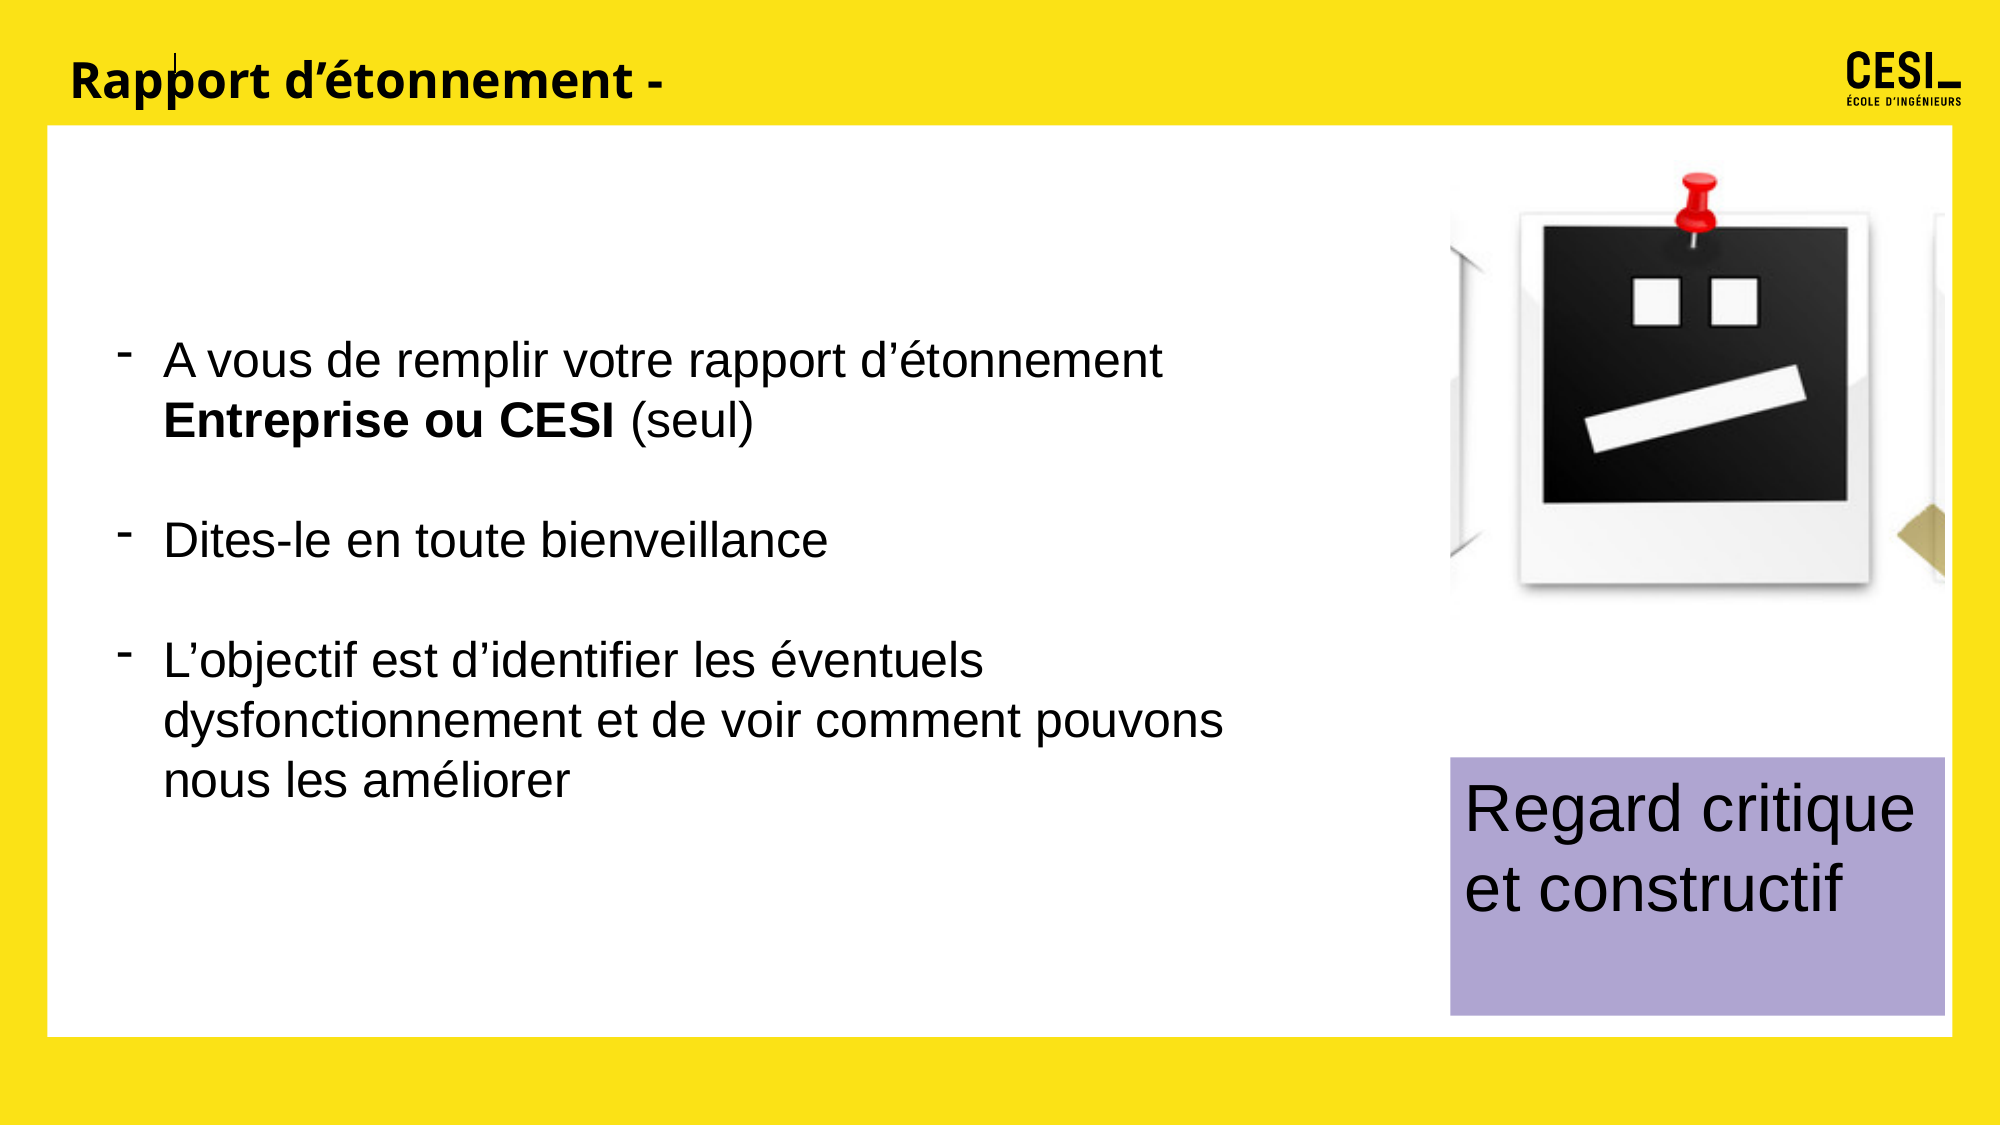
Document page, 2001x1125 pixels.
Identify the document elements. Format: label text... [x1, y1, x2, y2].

list Regard critique et constructif [1450, 757, 1945, 1016]
title Rapport d’étonnement - [54, 48, 1451, 186]
text_box A vous de remplir votre rapport d’étonnement Entreprise ou CESI (seul) Dites-le en toute bienveillance L’objectif est d’identifier les éventuels dysfonctionnement et de voir comment pouvons nous les améliorer [101, 320, 1330, 816]
picture [1847, 51, 1961, 106]
picture [1450, 160, 1945, 620]
